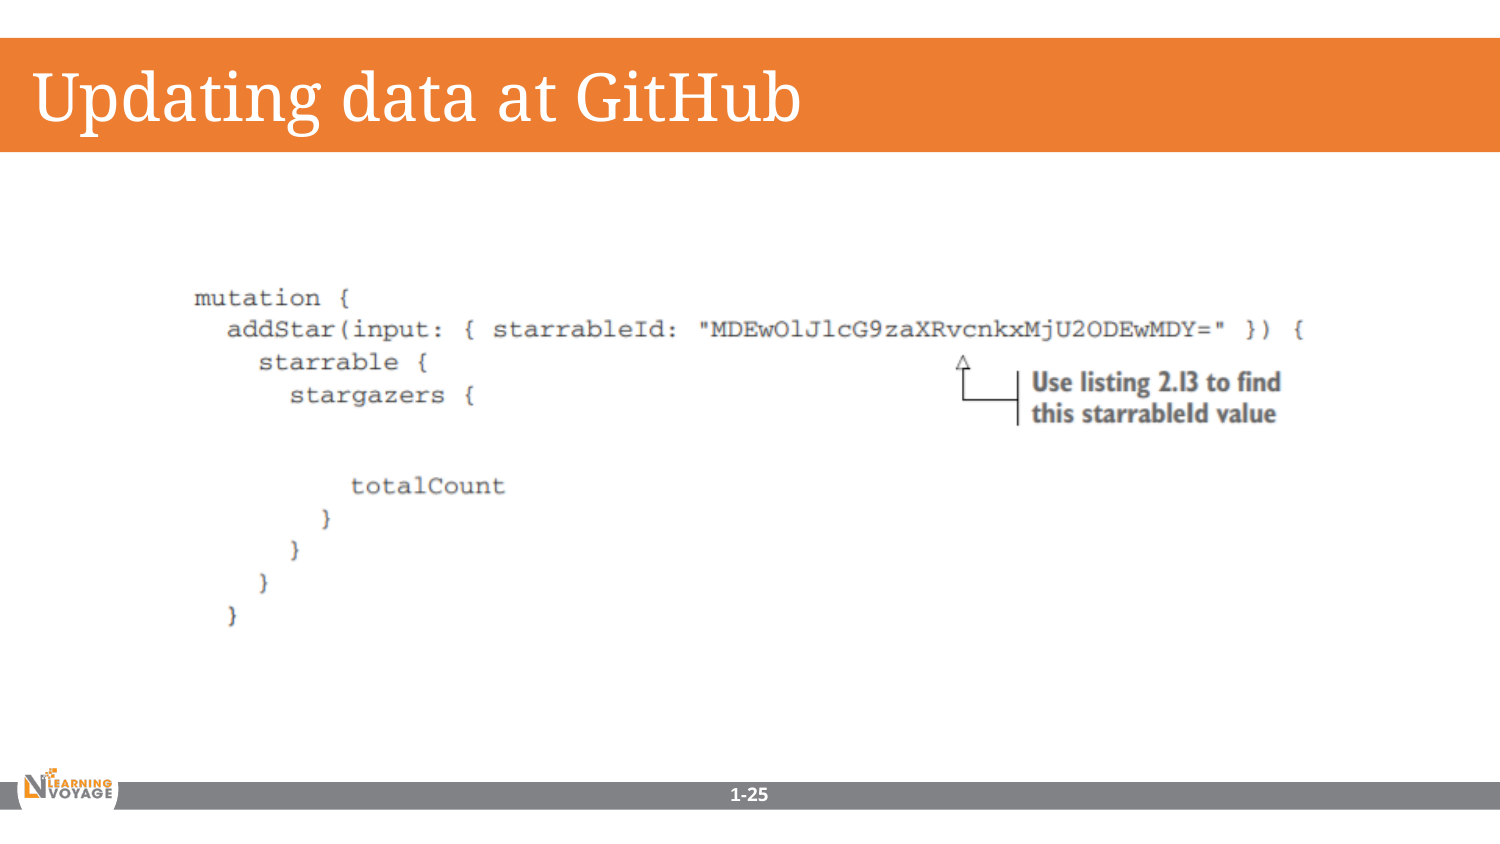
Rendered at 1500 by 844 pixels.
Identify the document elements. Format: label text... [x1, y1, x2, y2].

picture [0, 706, 144, 844]
text_box Updating data at GitHub [0, 37, 1500, 153]
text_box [149, 282, 1350, 640]
slide_number 1-25 [692, 770, 784, 821]
